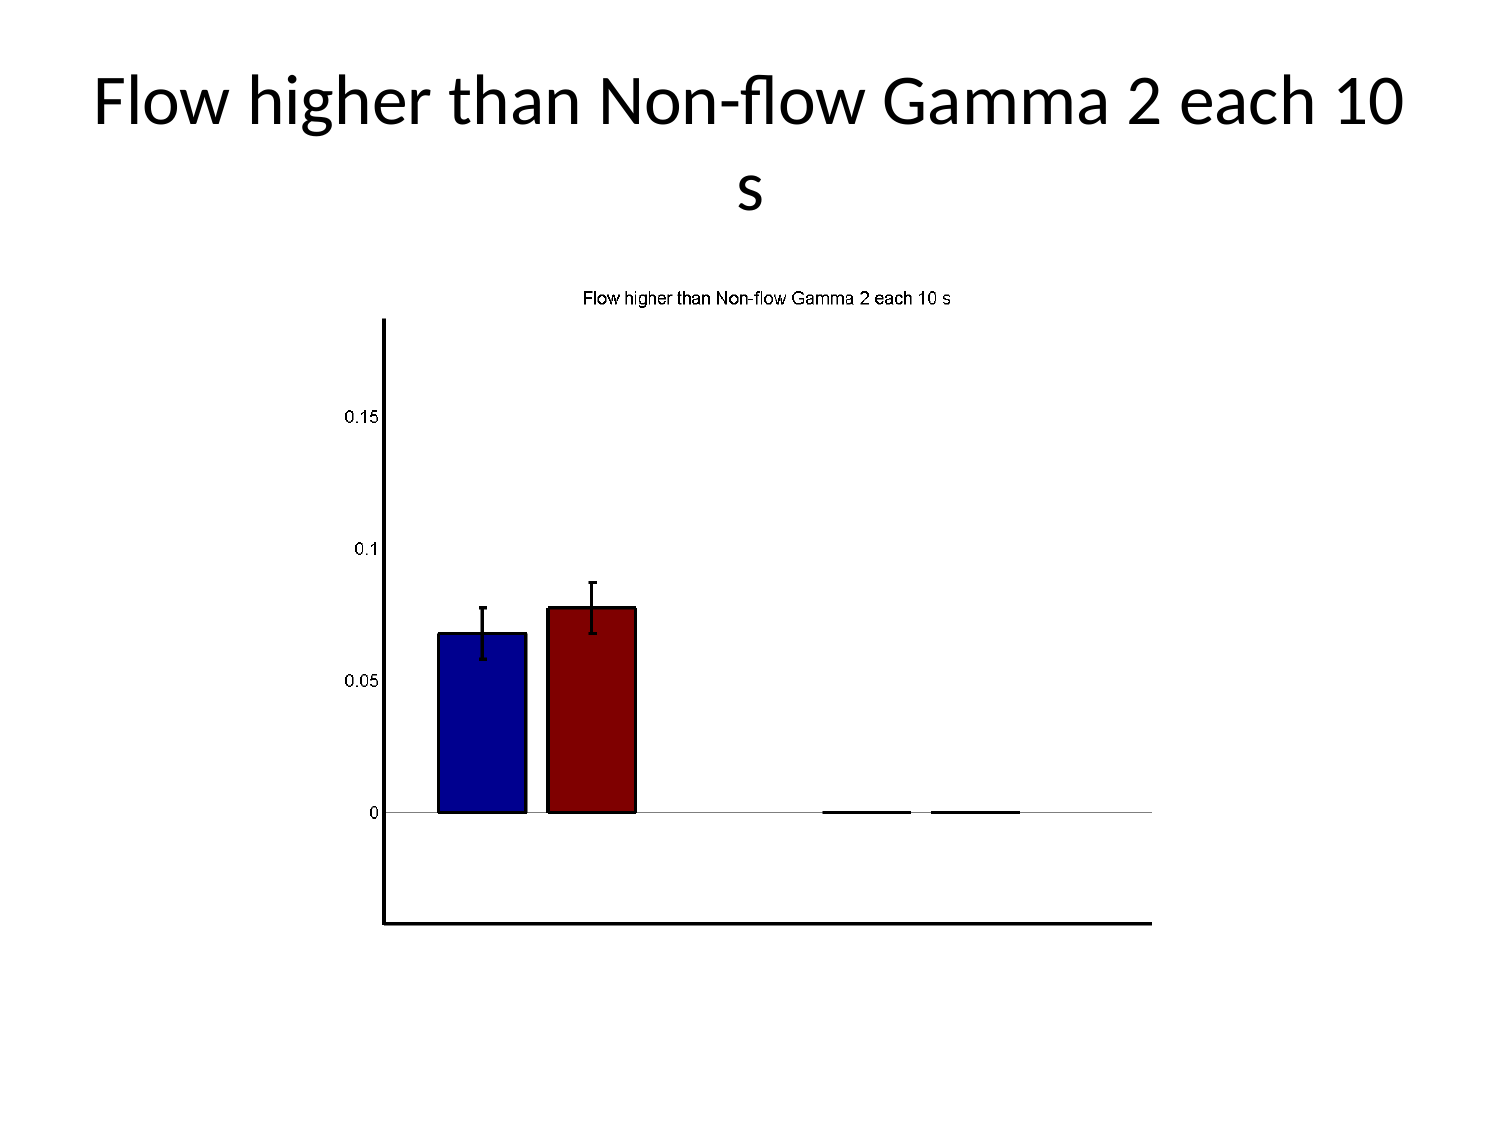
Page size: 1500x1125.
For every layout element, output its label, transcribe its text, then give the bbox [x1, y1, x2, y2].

title Flow higher than Non-flow Gamma 2 each 10 s [75, 45, 1425, 233]
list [254, 262, 1245, 1006]
